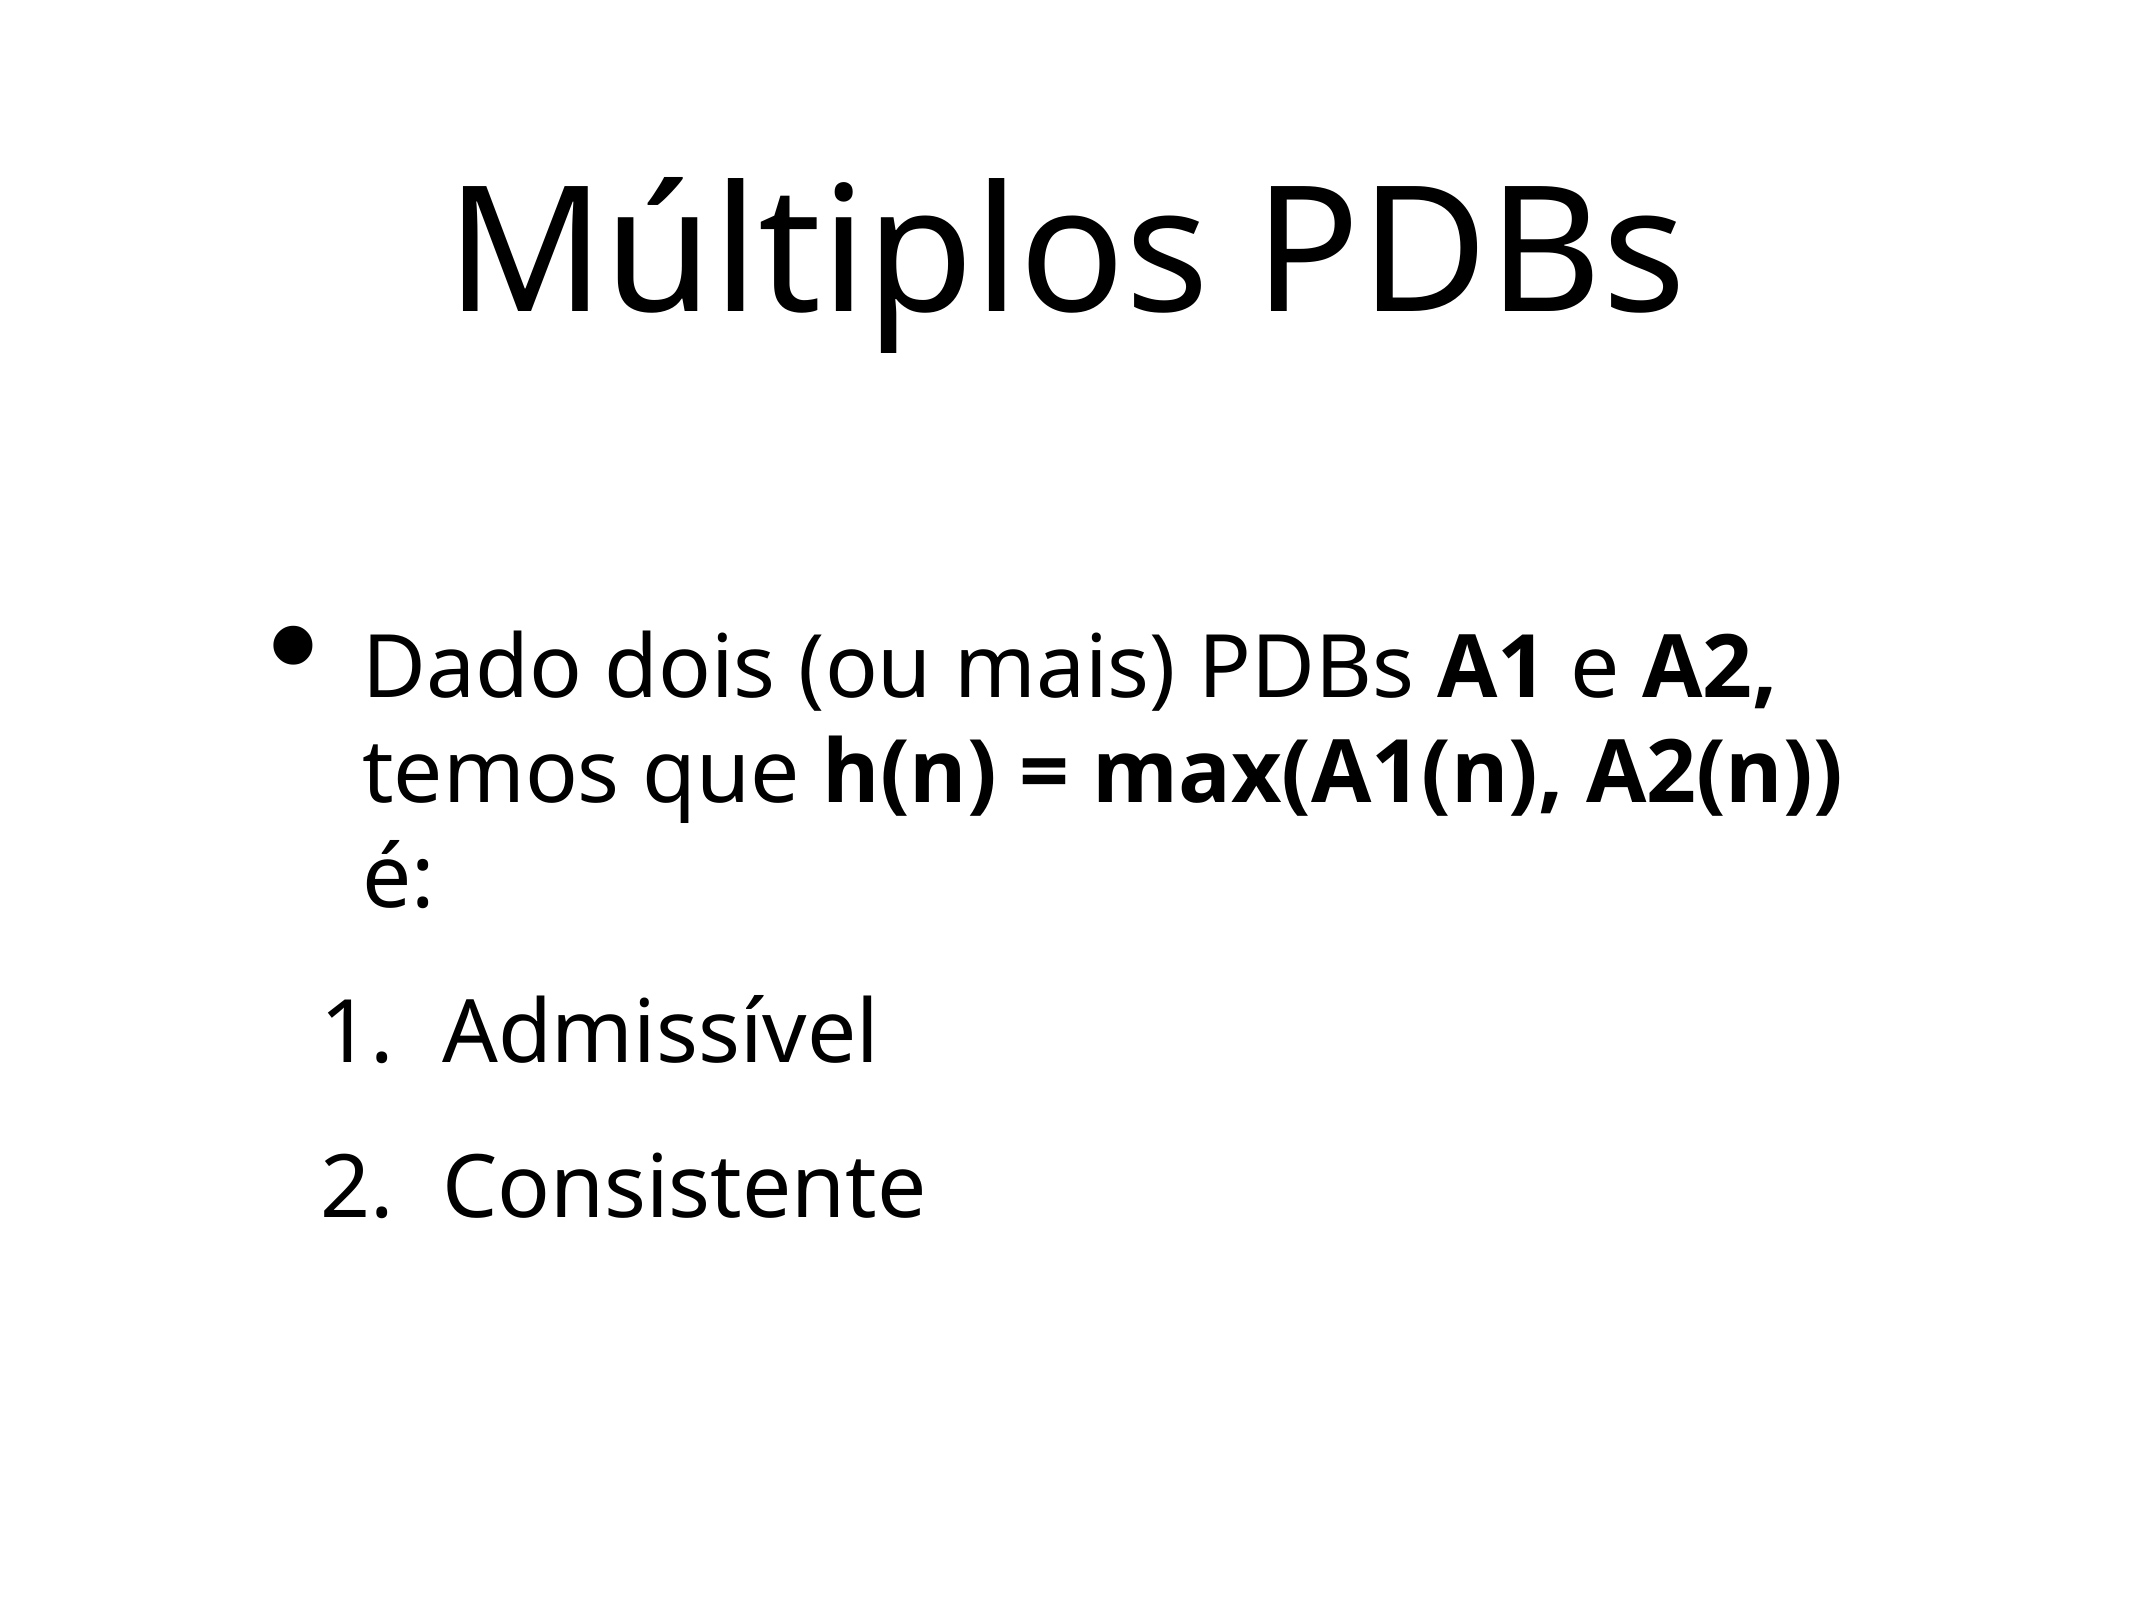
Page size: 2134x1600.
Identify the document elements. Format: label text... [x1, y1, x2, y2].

list Dado dois (ou mais) PDBs A1 e A2, temos que h(n) = max(A1(n), A2(n)) é: Admissível Consistente [207, 453, 1926, 1393]
title Múltiplos PDBs [207, 41, 1926, 443]
